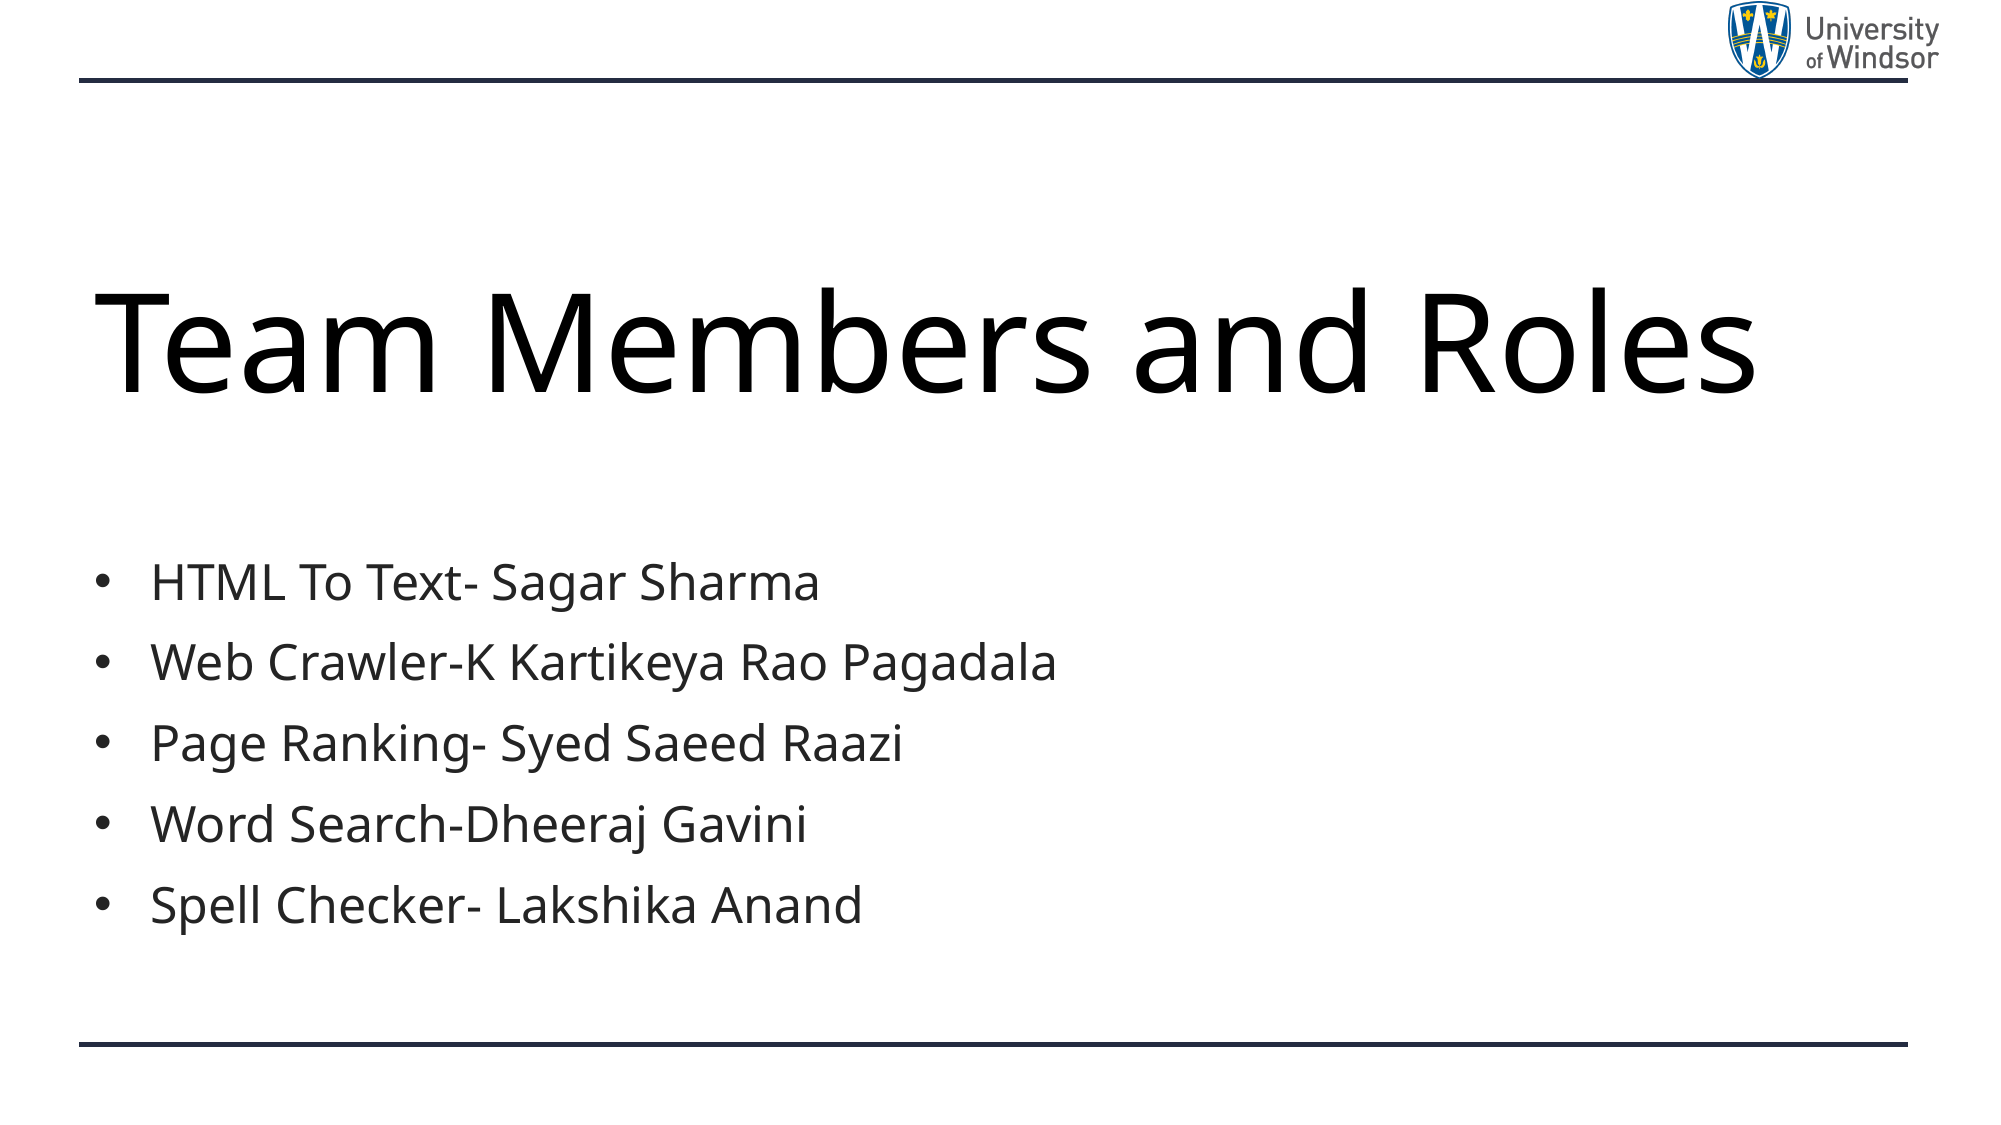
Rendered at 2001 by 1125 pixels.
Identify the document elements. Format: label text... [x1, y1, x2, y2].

list HTML To Text- Sagar Sharma Web Crawler-K Kartikeya Rao Pagadala Page Ranking- Syed Saeed Raazi Word Search-Dheeraj Gavini Spell Checker- Lakshika Anand [79, 542, 1803, 965]
title Team Members and Roles [79, 160, 1824, 515]
picture [1728, 1, 1939, 79]
